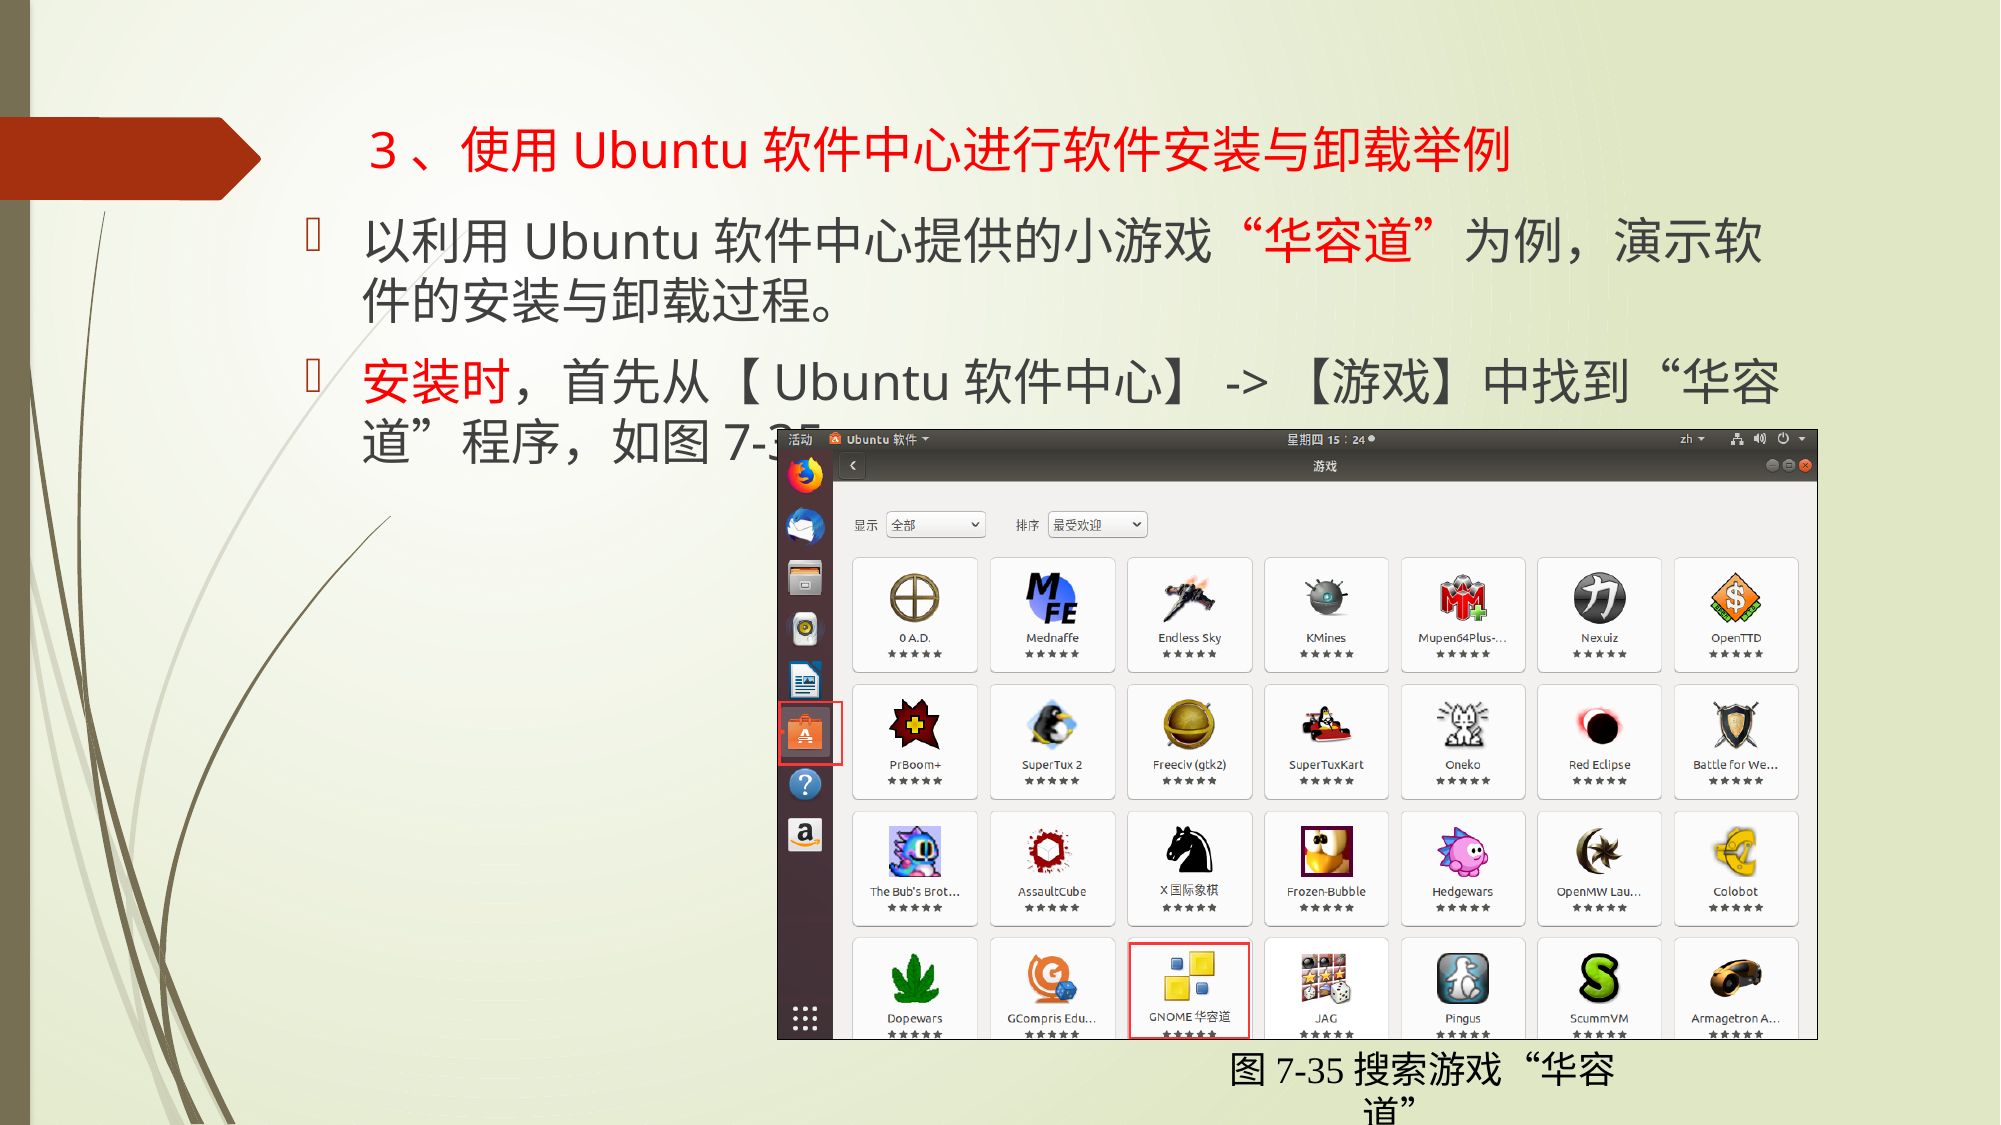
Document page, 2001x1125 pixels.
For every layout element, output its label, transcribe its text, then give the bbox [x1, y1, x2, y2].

title 3、使用Ubuntu软件中心进行软件安装与卸载举例 [354, 111, 1817, 202]
list 以利用Ubuntu软件中心提供的小游戏“华容道”为例，演示软件的安装与卸载过程。 安装时，首先从【Ubuntu软件中心】->【游戏】中找到“华容道”程序，如图7-35 [289, 202, 1817, 587]
text_box 图7-35搜索游戏“华容道” [1154, 1046, 1646, 1099]
picture [777, 429, 1817, 1039]
